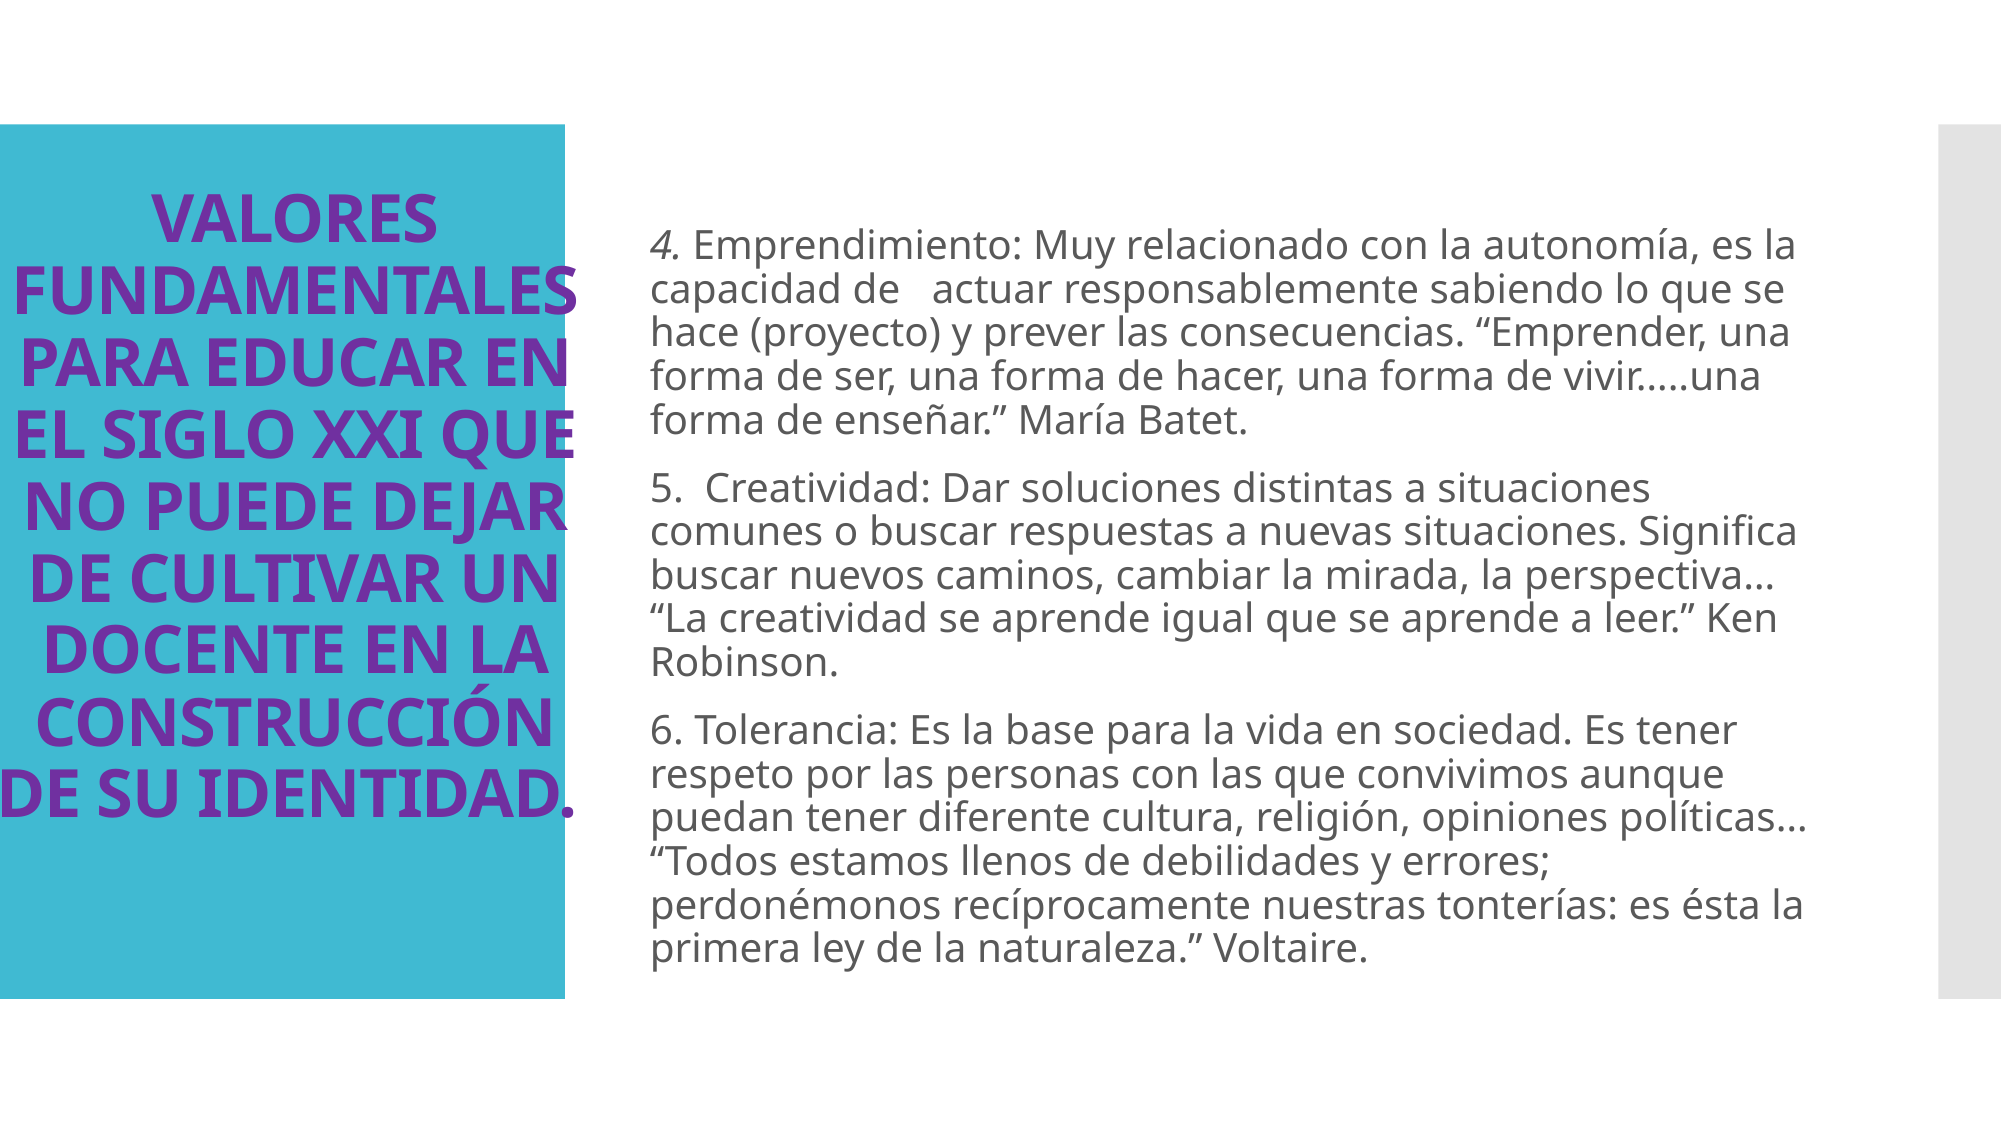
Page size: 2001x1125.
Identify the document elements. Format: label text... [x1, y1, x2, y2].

list 4. Emprendimiento: Muy relacionado con la autonomía, es la capacidad de actuar responsablemente sabiendo lo que se hace (proyecto) y prever las consecuencias. “Emprender, una forma de ser, una forma de hacer, una forma de vivir…..una forma de enseñar.” María Batet. 5. Creatividad: Dar soluciones distintas a situaciones comunes o buscar respuestas a nuevas situaciones. Significa buscar nuevos caminos, cambiar la mirada, la perspectiva… “La creatividad se aprende igual que se aprende a leer.” Ken Robinson. 6. Tolerancia: Es la base para la vida en sociedad. Es tener respeto por las personas con las que convivimos aunque puedan tener diferente cultura, religión, opiniones políticas… “Todos estamos llenos de debilidades y errores; perdonémonos recíprocamente nuestras tonterías: es ésta la primera ley de la naturaleza.” Voltaire. [634, 141, 1835, 982]
title VALORES FUNDAMENTALES PARA EDUCAR EN EL SIGLO XXI QUE NO PUEDE DEJAR DE CULTIVAR UN DOCENTE EN LA CONSTRUCCIÓN DE SU IDENTIDAD. [0, 131, 613, 887]
